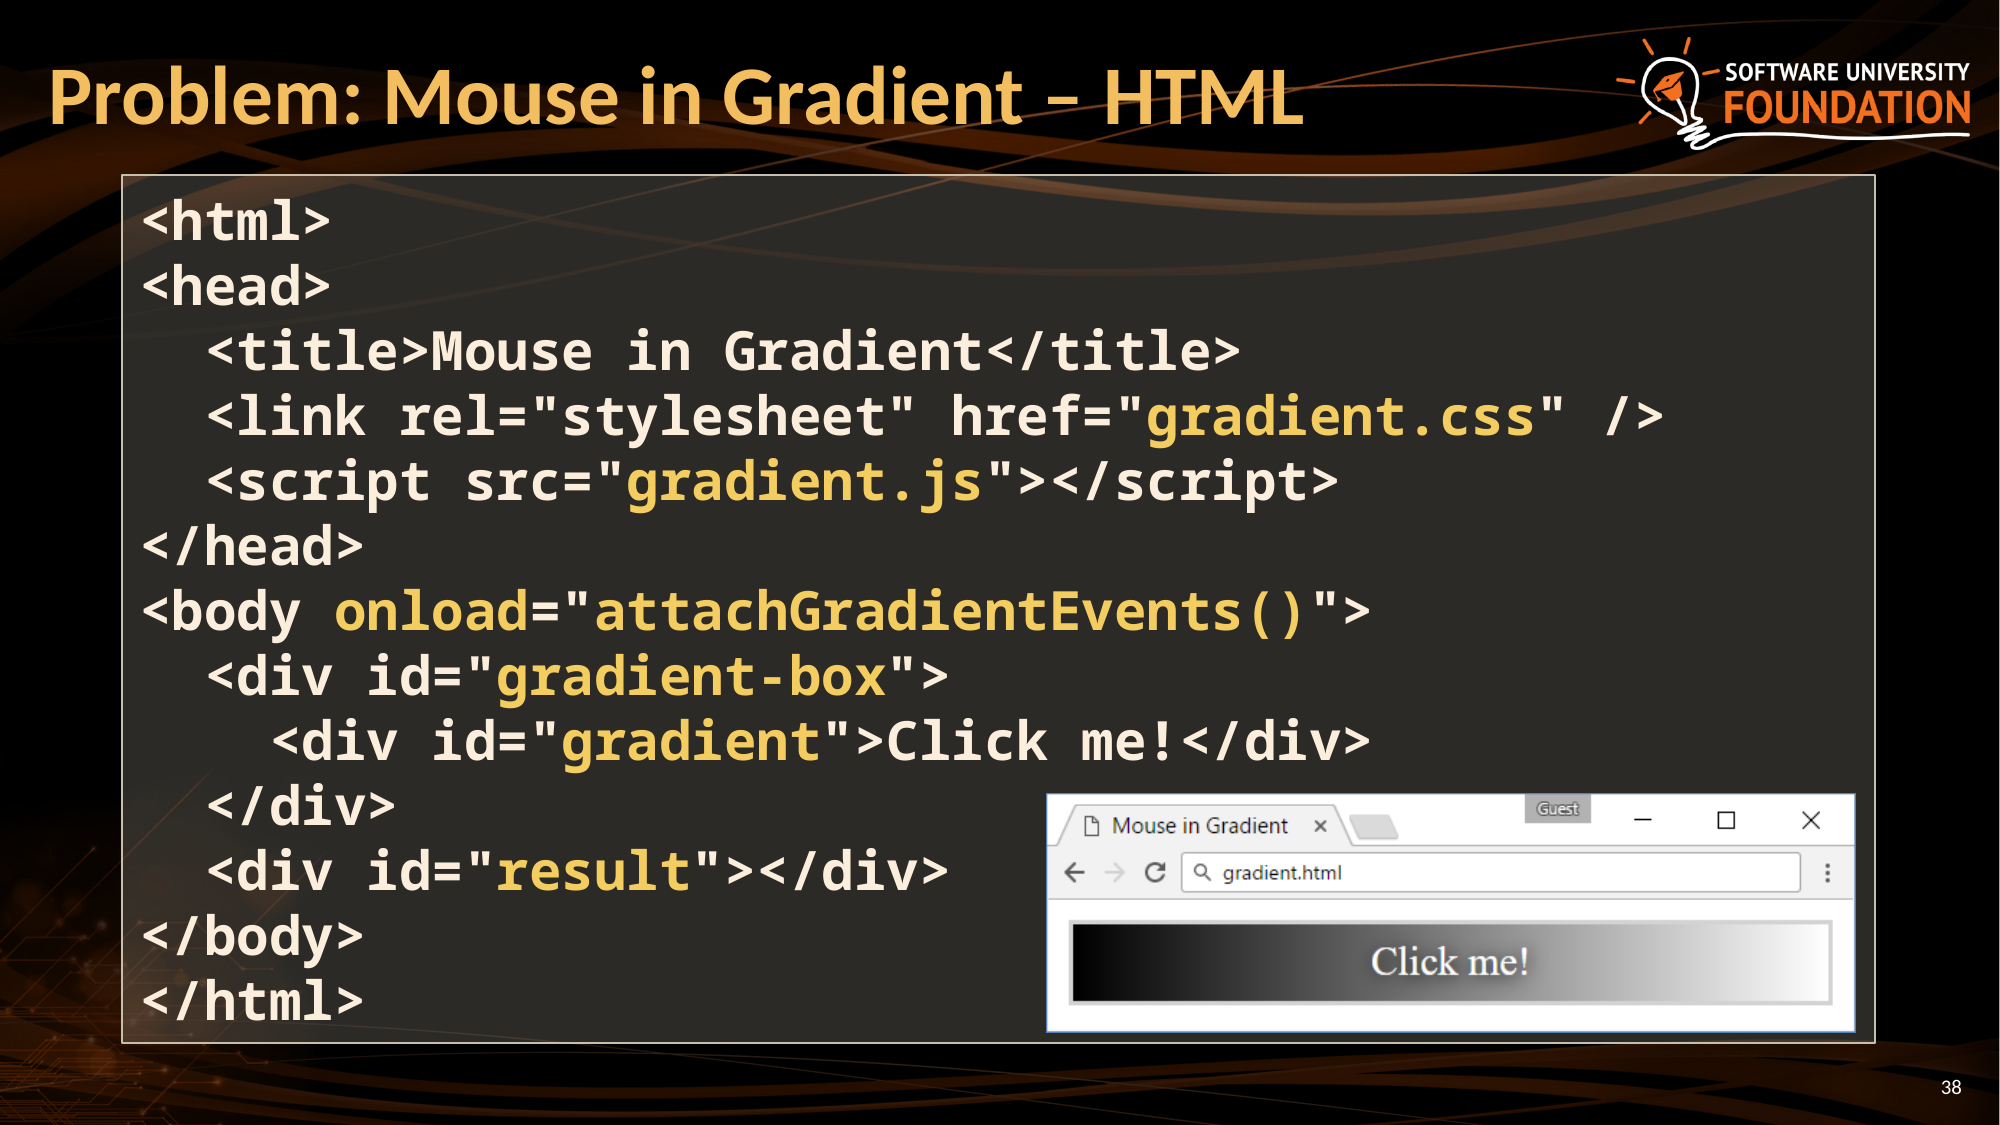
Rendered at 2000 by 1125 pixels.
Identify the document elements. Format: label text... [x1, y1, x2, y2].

title Problem: Mouse in Gradient – HTML [30, 6, 1602, 189]
slide_number 38 [1897, 1070, 1968, 1103]
picture [0, 0, 2000, 1125]
text_box <html> <head> <title>Mouse in Gradient</title> <link rel="stylesheet" href="gradient.css" /> <script src="gradient.js"></script> </head> <body onload="attachGradientEvents()"> <div id="gradient-box"> <div id="gradient">Click me!</div> </div> <div id="result"></div> </body> </html> [121, 174, 1875, 1043]
